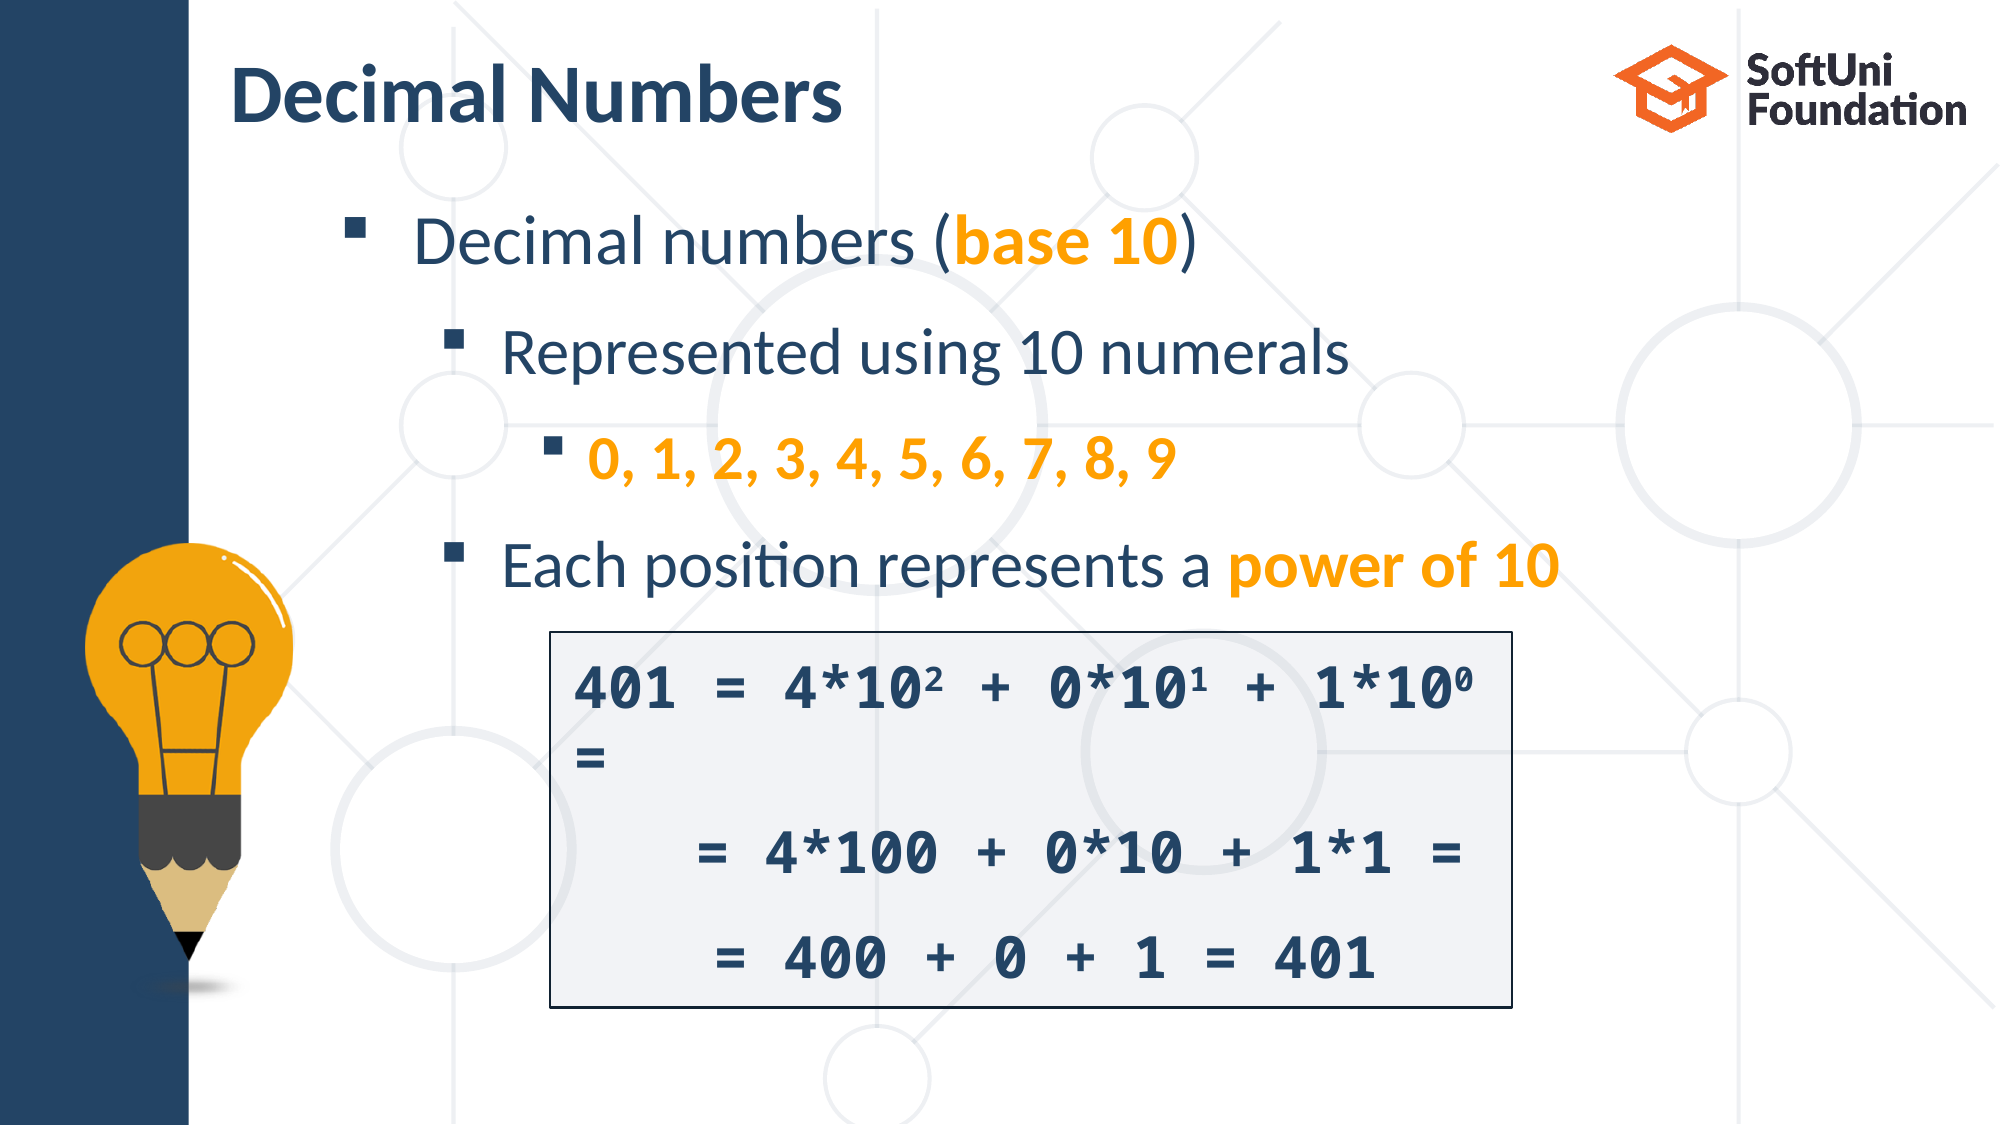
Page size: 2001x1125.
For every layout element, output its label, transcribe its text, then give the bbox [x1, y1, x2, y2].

picture [1613, 44, 1966, 133]
picture [85, 543, 293, 1003]
title Decimal Numbers [212, 16, 1591, 162]
text_box 401 = 4*102 + 0*101 + 1*100 = = 4*100 + 0*10 + 1*1 = = 400 + 0 + 1 = 401 [549, 632, 1512, 1008]
list Decimal numbers (base 10) Represented using 10 numerals 0, 1, 2, 3, 4, 5, 6, 7, 8, 9 Each position represents a power of 10 [321, 183, 1968, 1050]
